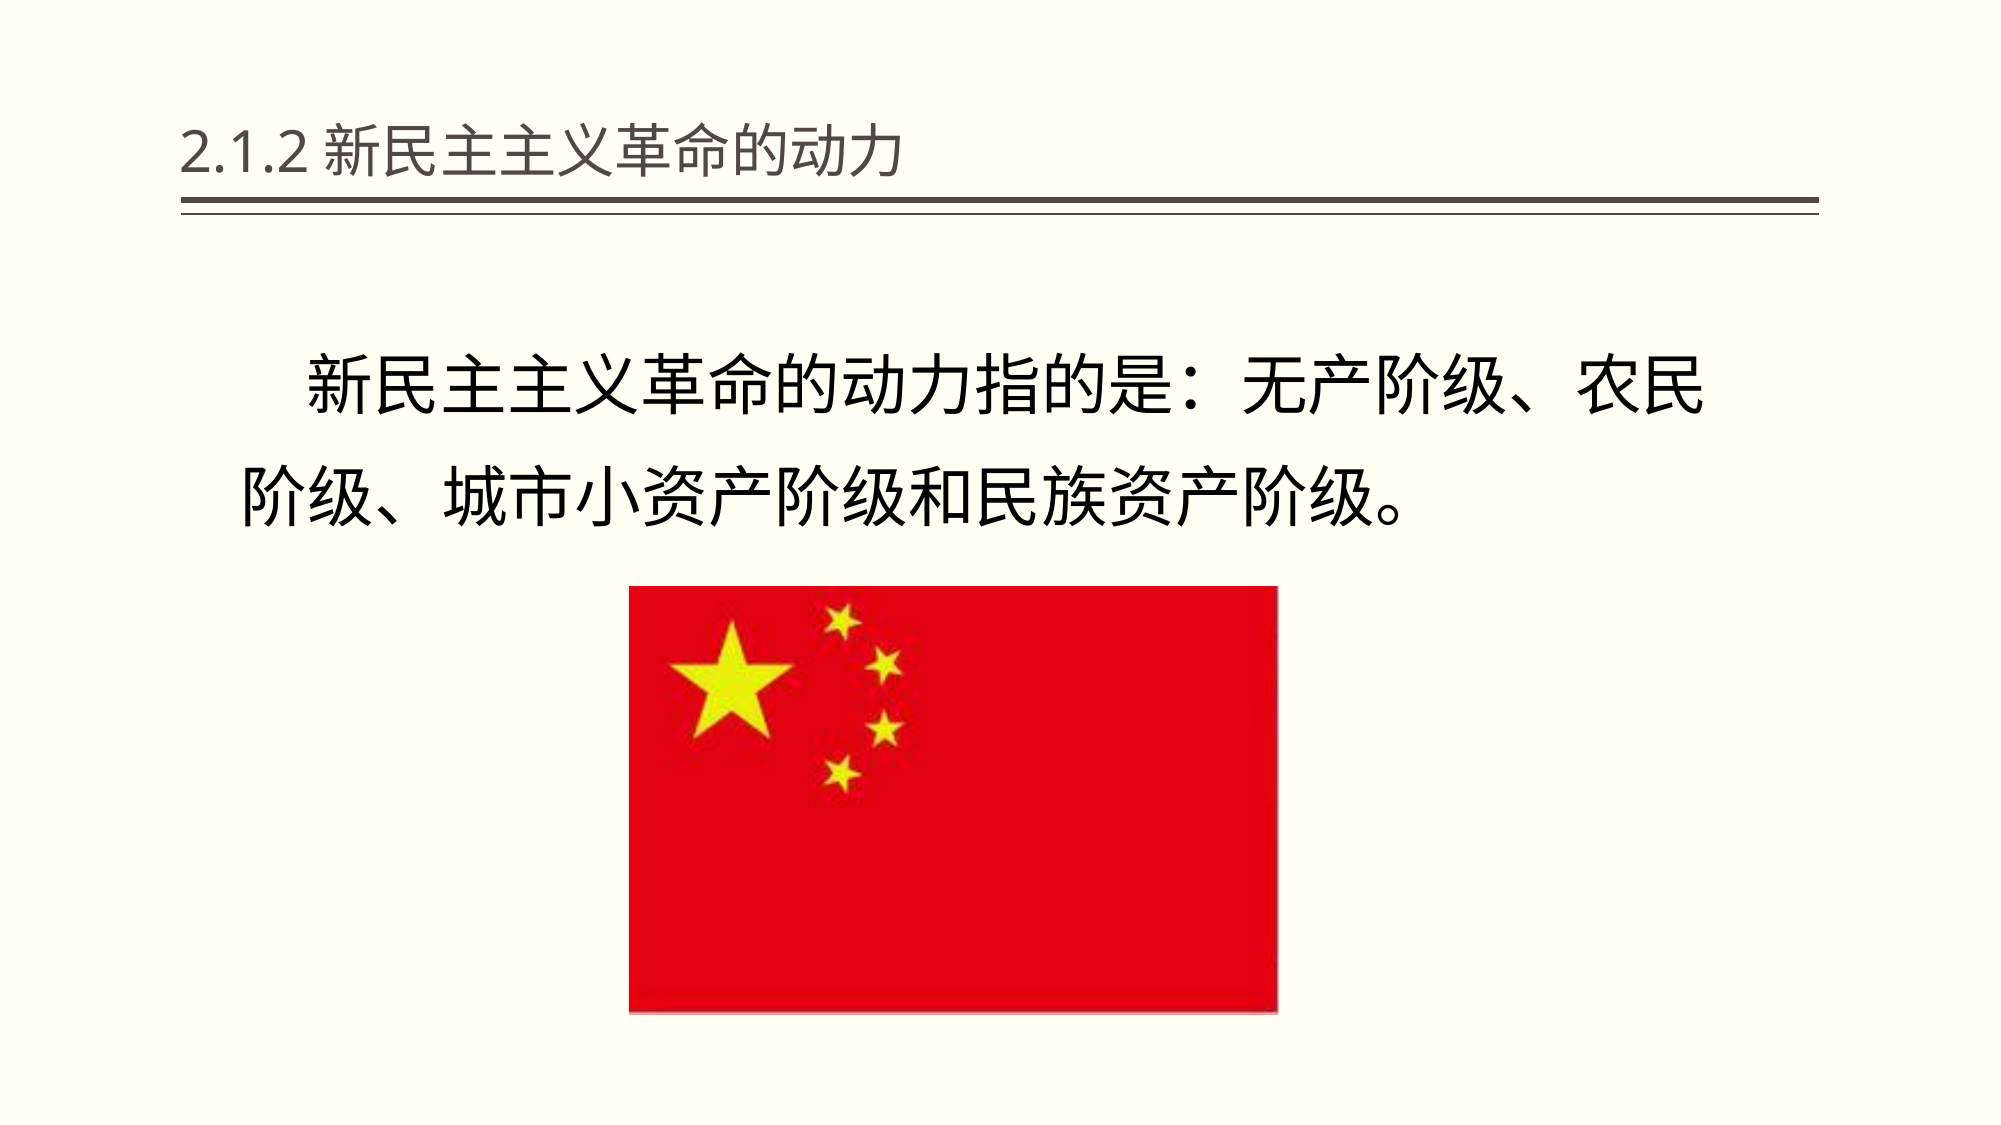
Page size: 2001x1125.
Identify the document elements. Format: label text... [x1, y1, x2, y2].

picture [628, 586, 1280, 1015]
title 2.1.2新民主主义革命的动力 [178, 12, 1816, 193]
text_box 新民主主义革命的动力指的是：无产阶级、农民阶级、城市小资产阶级和民族资产阶级。 [226, 303, 1781, 543]
